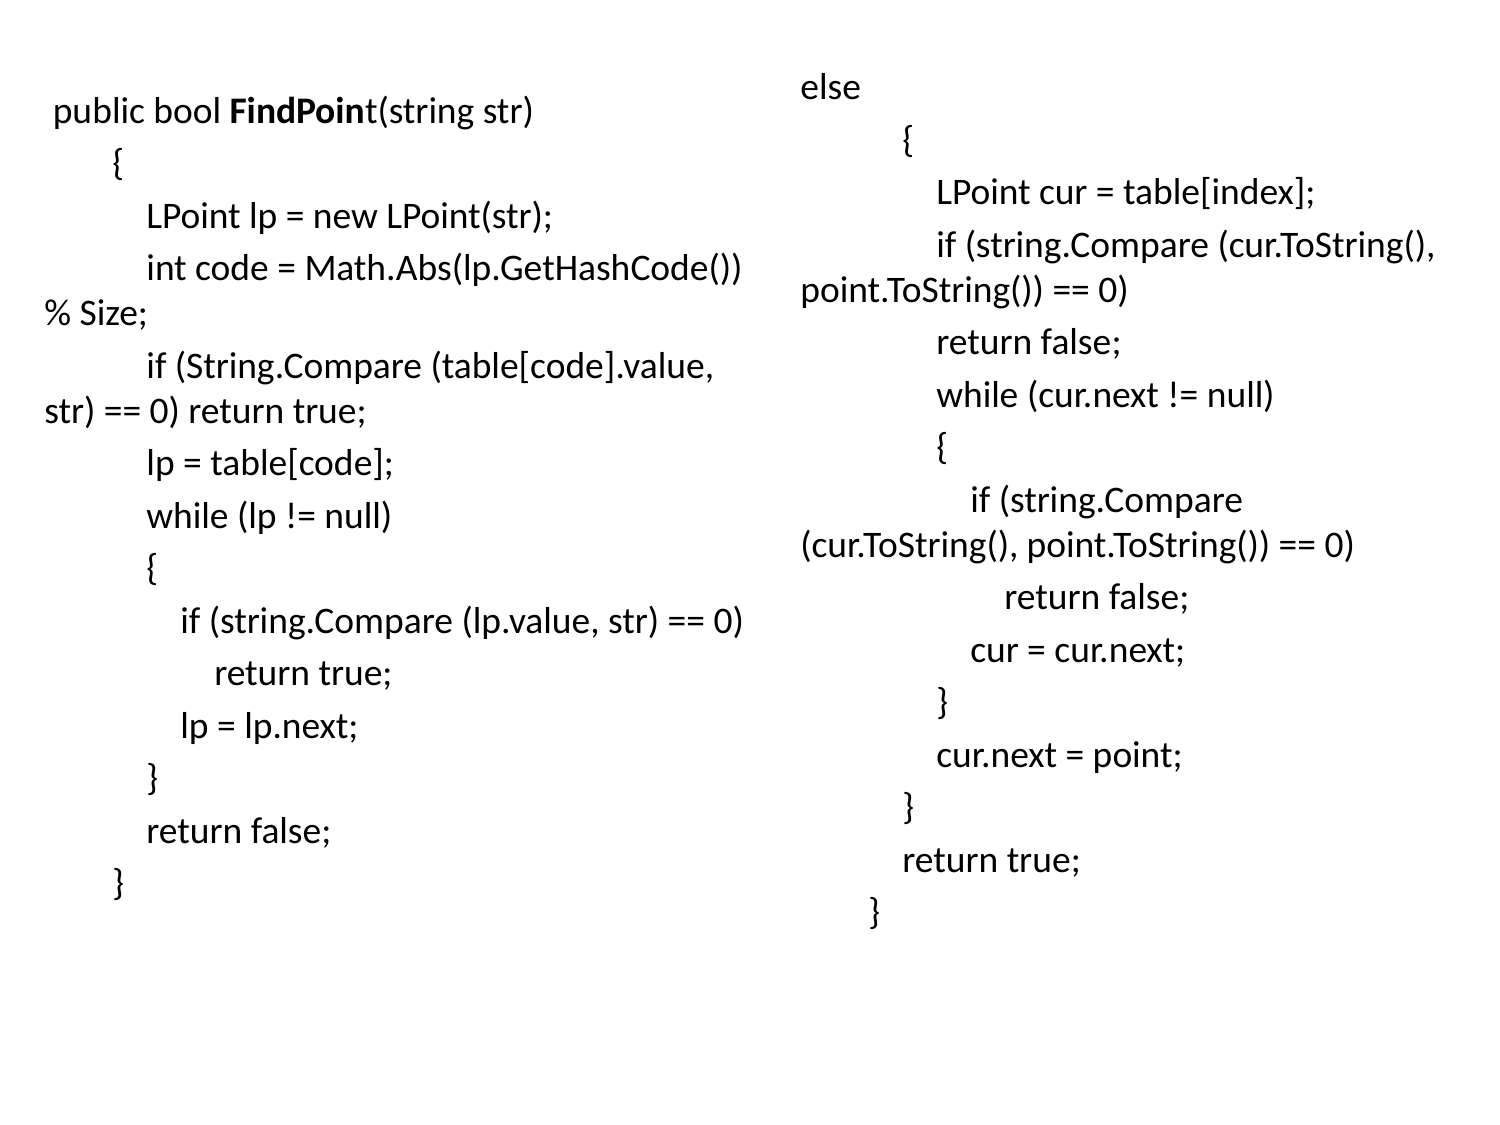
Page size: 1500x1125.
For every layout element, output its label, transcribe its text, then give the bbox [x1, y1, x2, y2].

list else { LPoint cur = table[index]; if (string.Compare (cur.ToString(), point.ToString()) == 0) return false; while (cur.next != null) { if (string.Compare (cur.ToString(), point.ToString()) == 0) return false; cur = cur.next; } cur.next = point; } return true; } [785, 54, 1471, 1005]
list public bool FindPoint(string str) { LPoint lp = new LPoint(str); int code = Math.Abs(lp.GetHashCode()) % Size; if (String.Compare (table[code].value, str) == 0) return true; lp = table[code]; while (lp != null) { if (string.Compare (lp.value, str) == 0) return true; lp = lp.next; } return false; } [29, 78, 764, 1029]
